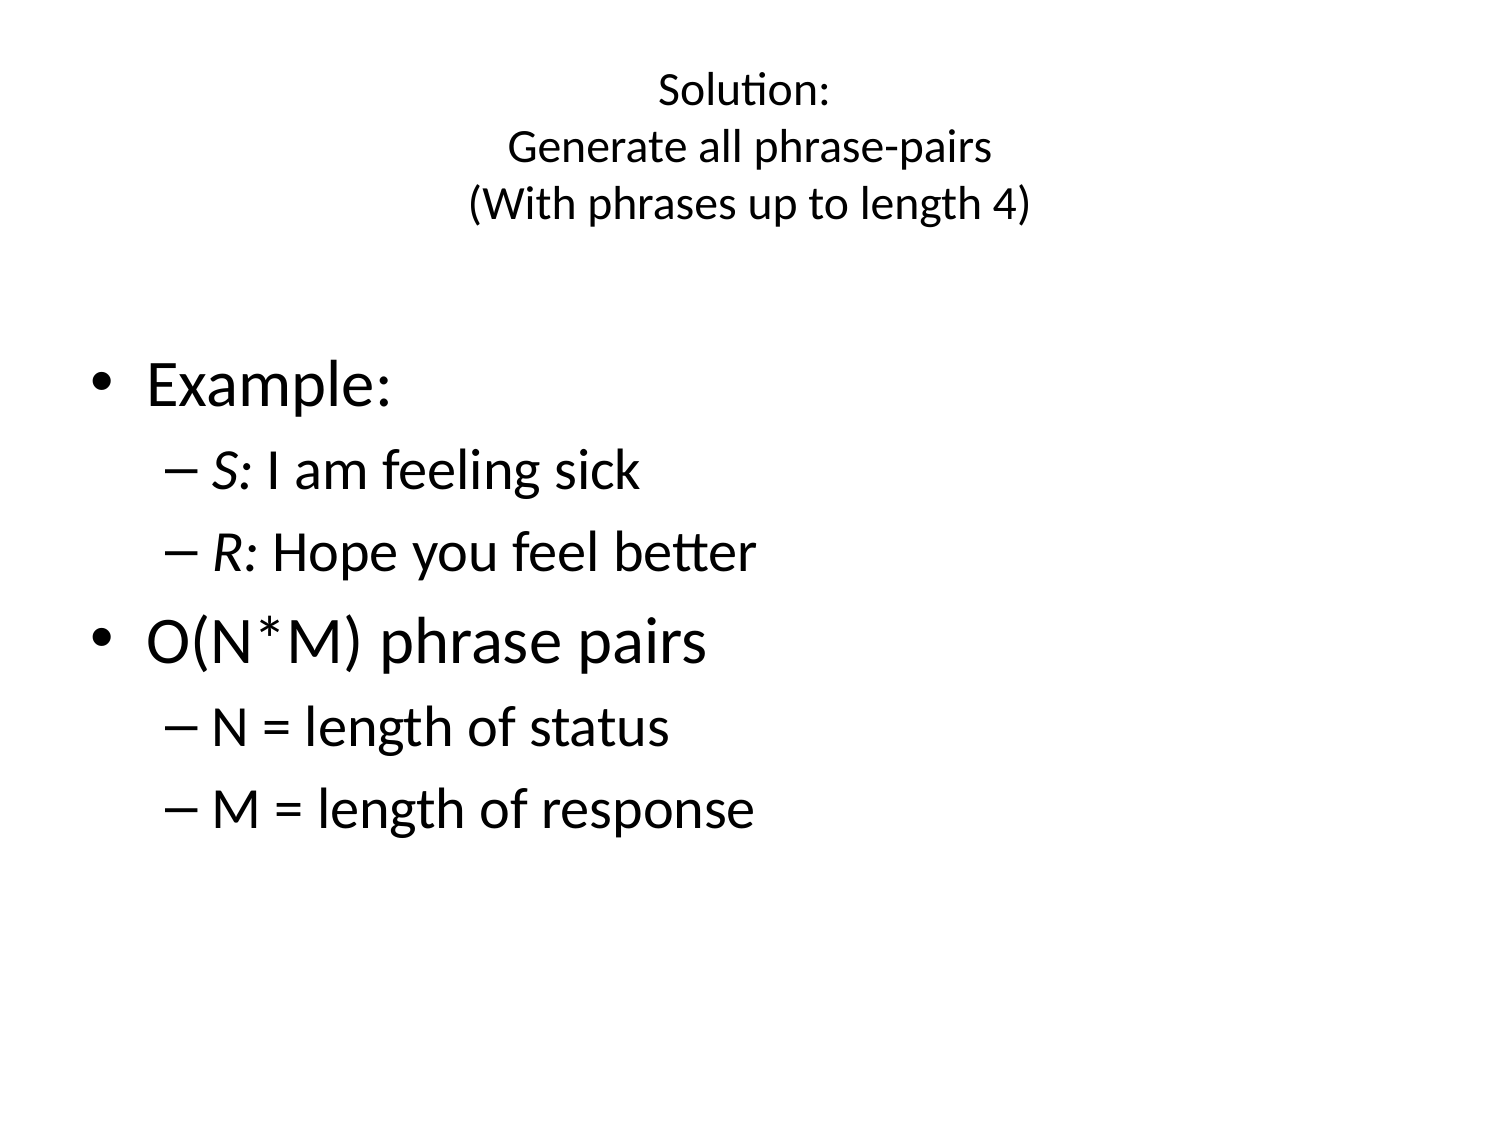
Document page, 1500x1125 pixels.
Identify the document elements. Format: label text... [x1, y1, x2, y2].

list Example: S: I am feeling sick R: Hope you feel better O(N*M) phrase pairs N = length of status M = length of response [75, 332, 1425, 1075]
title Solution: Generate all phrase-pairs (With phrases up to length 4) [75, 50, 1425, 238]
